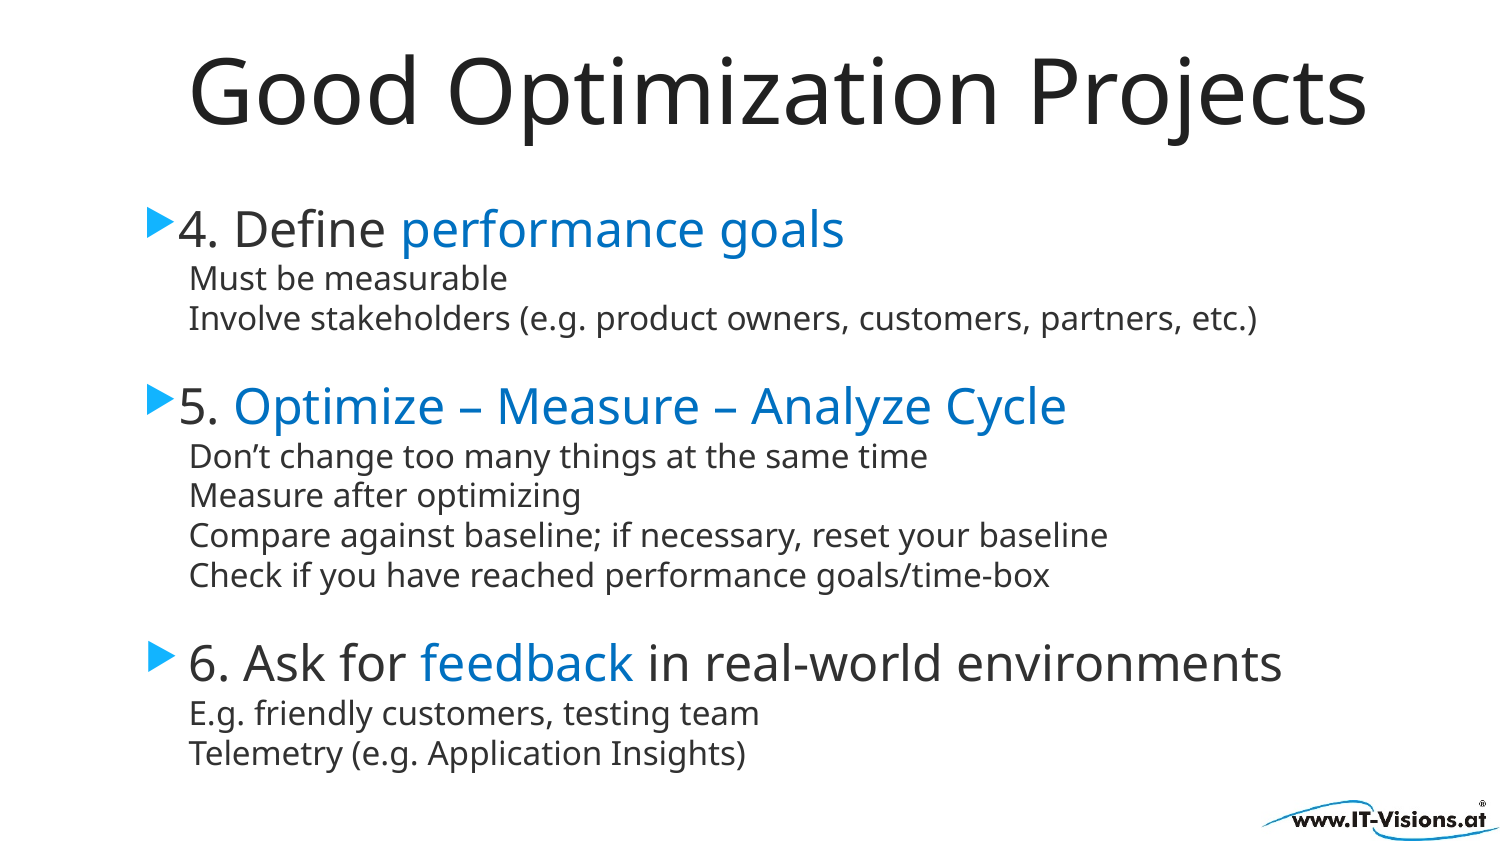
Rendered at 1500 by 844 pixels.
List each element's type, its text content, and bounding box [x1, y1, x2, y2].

title Good Optimization Projects [187, 32, 1459, 144]
picture [1459, 800, 1500, 841]
list 4. Define performance goals Must be measurable Involve stakeholders (e.g. product owners, customers, partners, etc.) 5. Optimize – Measure – Analyze Cycle Don’t change too many things at the same time Measure after optimizing Compare against baseline; if necessary, reset your baseline Check if you have reached performance goals/time-box 6. Ask for feedback in real-world environments E.g. friendly customers, testing team Telemetry (e.g. Application Insights) [143, 197, 1459, 844]
